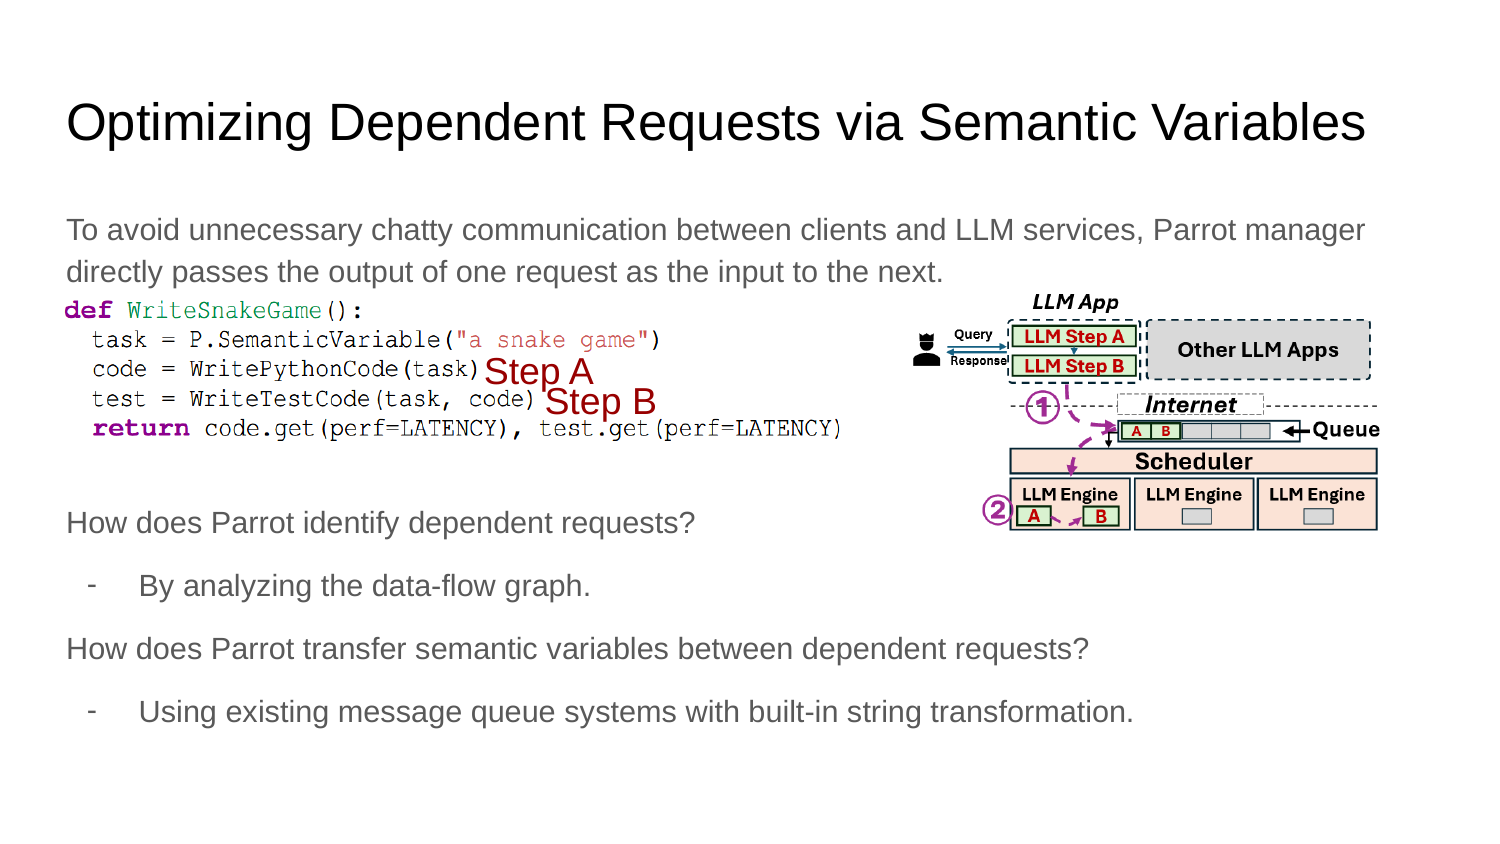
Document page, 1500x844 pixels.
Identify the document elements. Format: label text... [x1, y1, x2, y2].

picture [912, 294, 1382, 531]
title Optimizing Dependent Requests via Semantic Variables [51, 72, 1449, 167]
picture [1260, 480, 1375, 528]
picture [59, 294, 840, 443]
list To avoid unnecessary chatty communication between clients and LLM services, Parrot manager directly passes the output of one request as the input to the next. How does Parrot identify dependent requests? By analyzing the data-flow graph. How does Parrot transfer semantic variables between dependent requests? Using existing message queue systems with built-in string transformation. [51, 189, 1449, 750]
picture [1136, 480, 1252, 528]
